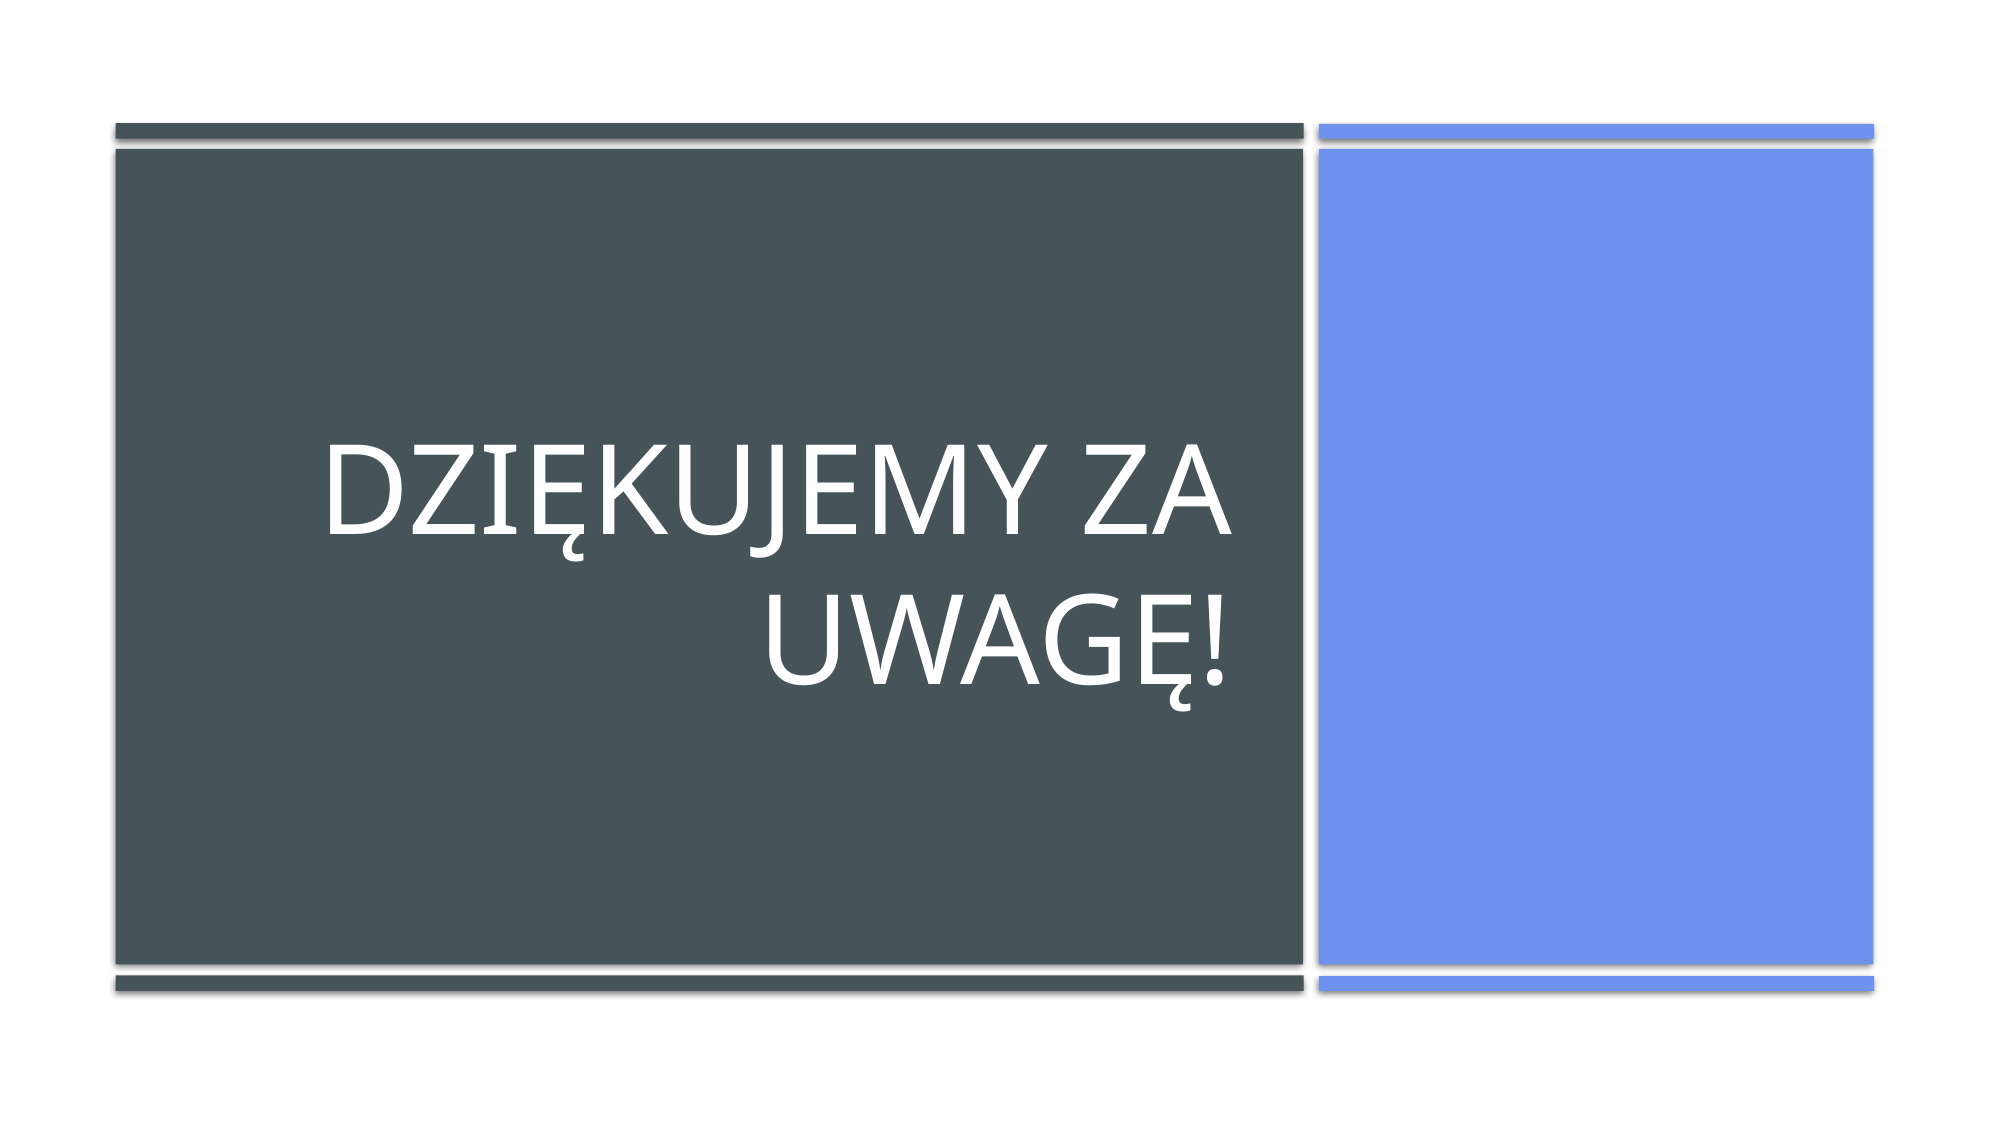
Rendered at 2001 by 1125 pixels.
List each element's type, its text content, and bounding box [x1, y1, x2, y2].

text_box [115, 974, 1305, 992]
title Dziękujemy za uwagę! [190, 192, 1248, 927]
text_box [1318, 148, 1874, 965]
text_box [115, 122, 1305, 140]
text_box [1318, 123, 1875, 140]
text_box [115, 149, 1304, 965]
text_box [1318, 975, 1875, 992]
text_box [0, 0, 2000, 1125]
